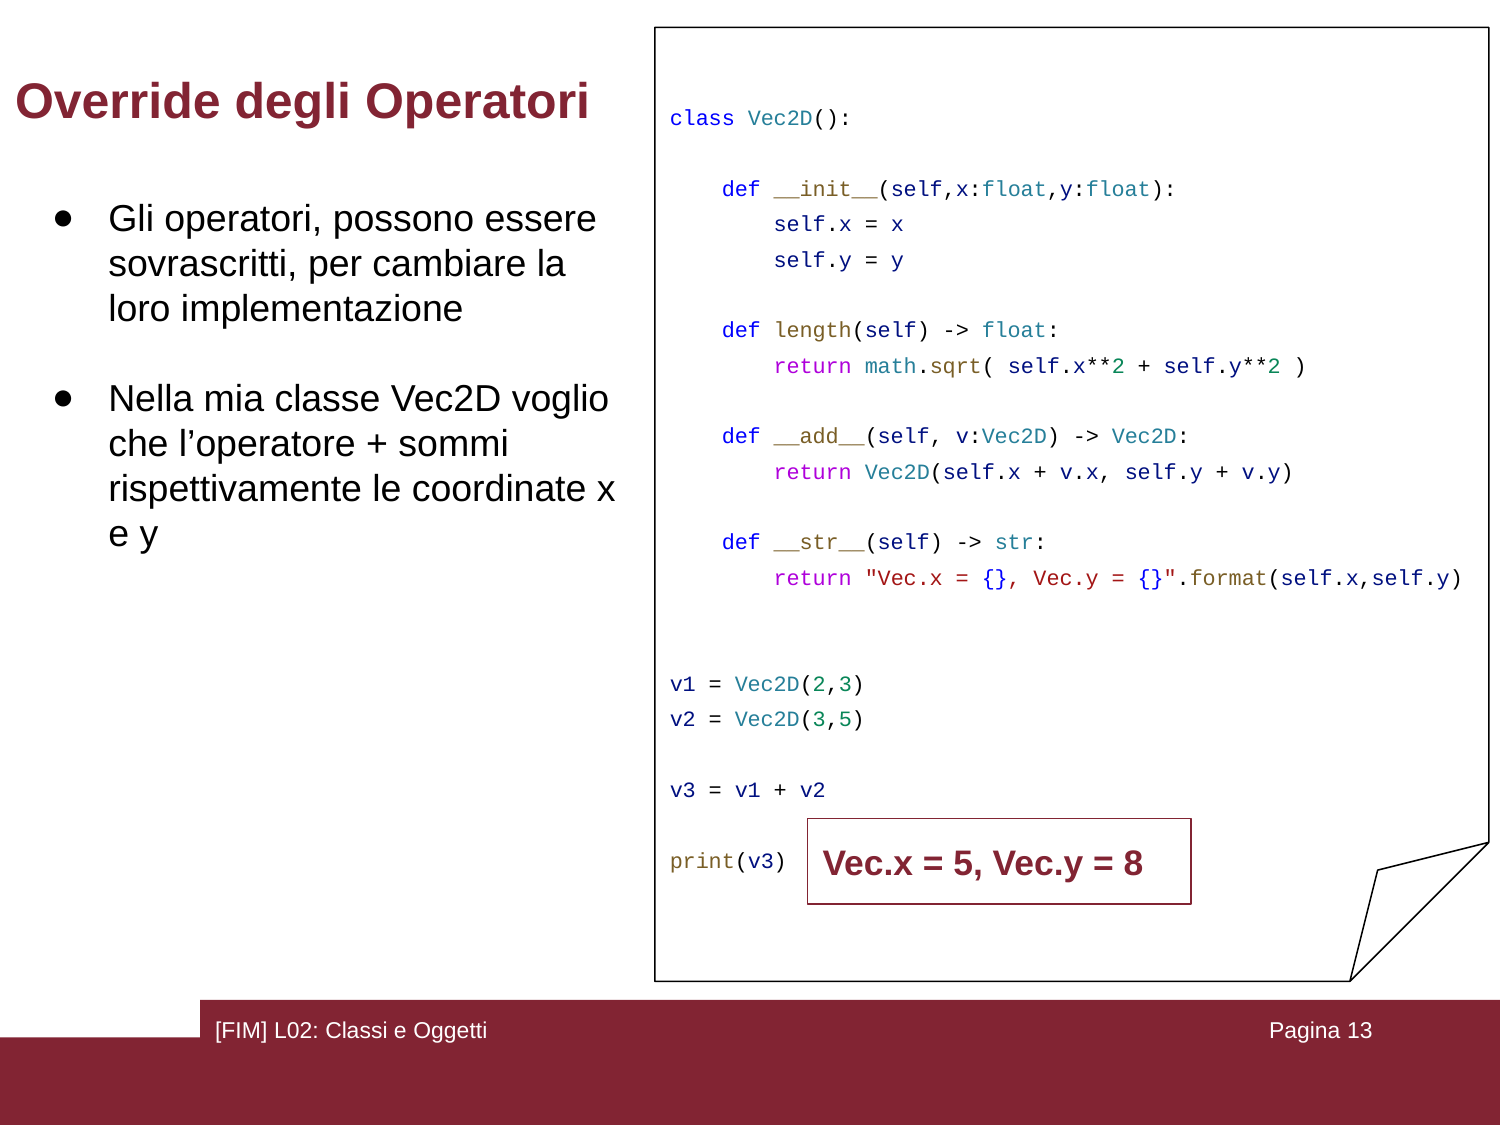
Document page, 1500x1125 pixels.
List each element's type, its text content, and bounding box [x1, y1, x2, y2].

text_box Gli operatori, possono essere sovrascritti, per cambiare la loro implementazione Nella mia classe Vec2D voglio che l’operatore + sommi rispettivamente le coordinate x e y [18, 179, 641, 570]
text_box Vec.x = 5, Vec.y = 8 [807, 818, 1192, 905]
title Override degli Operatori [0, 61, 654, 144]
slide_number Pagina ‹#› [1074, 1008, 1388, 1084]
text_box class Vec2D(): def __init__(self,x:float,y:float): self.x = x self.y = y def length(self) -> float: return math.sqrt( self.x**2 + self.y**2 ) def __add__(self, v:Vec2D) -> Vec2D: return Vec2D(self.x + v.x, self.y + v.y) def __str__(self) -> str: return "Vec.x = {}, Vec.y = {}".format(self.x,self.y) v1 = Vec2D(2,3) v2 = Vec2D(3,5) v3 = v1 + v2 print(v3) [654, 27, 1489, 982]
footer [FIM] L02: Classi e Oggetti [200, 1008, 675, 1084]
